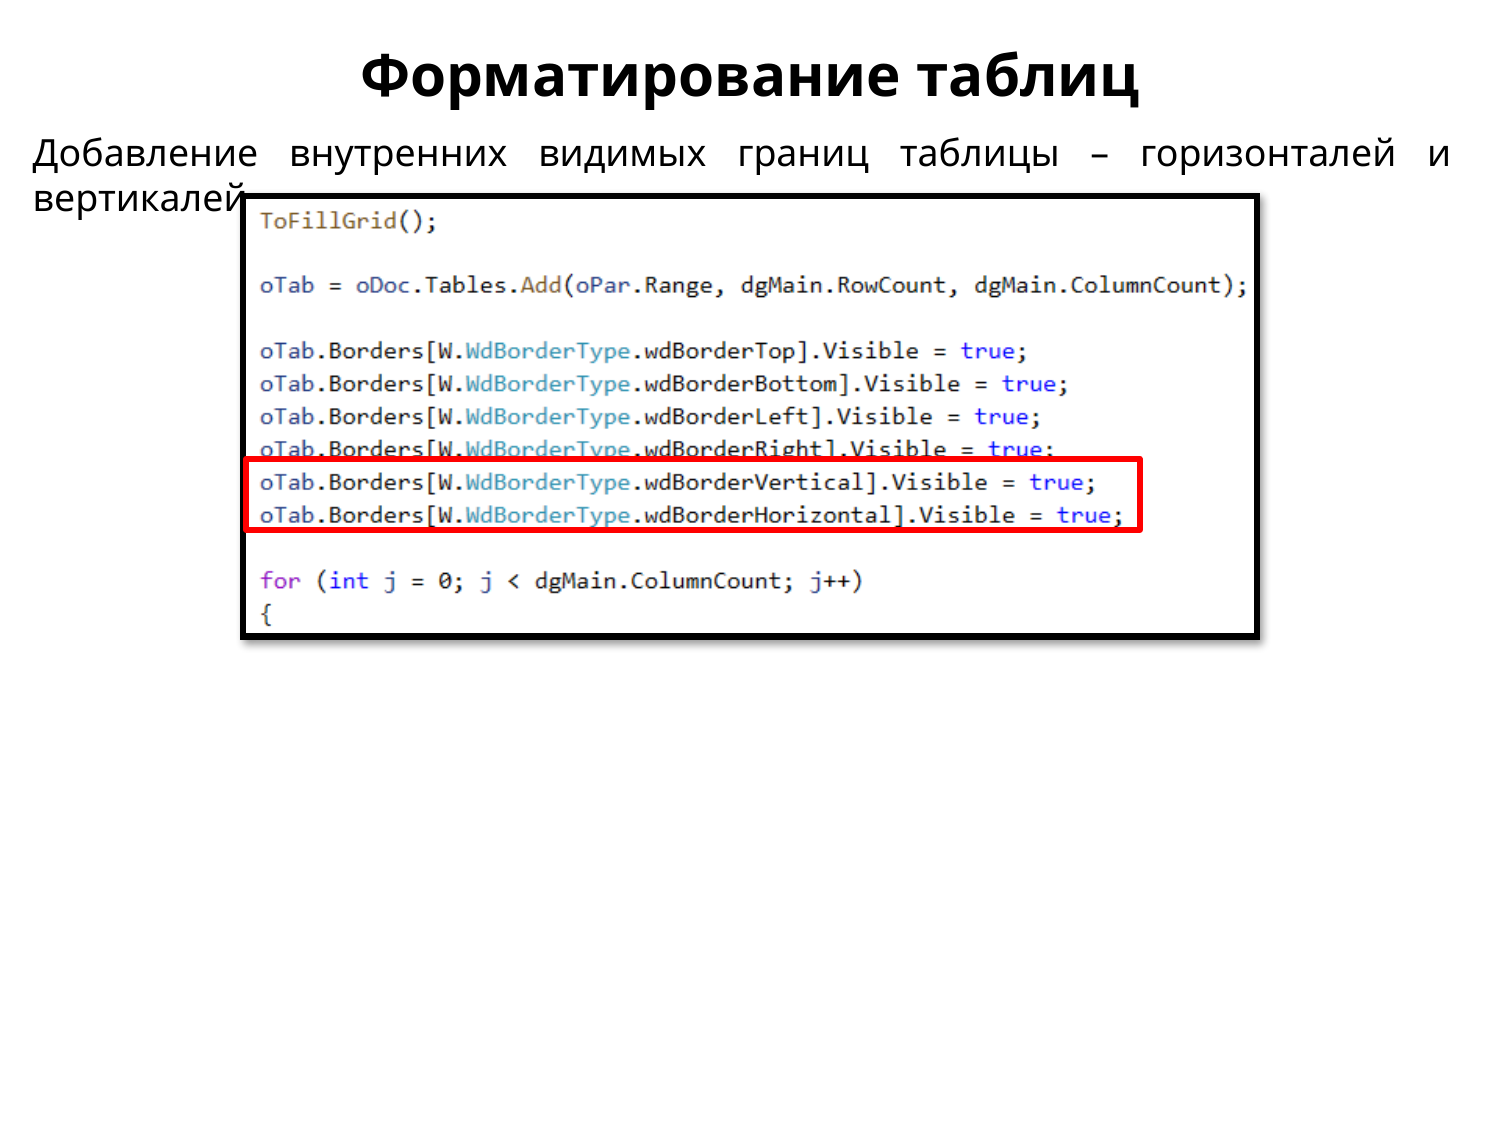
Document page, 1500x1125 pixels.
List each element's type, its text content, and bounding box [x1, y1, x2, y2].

text_box Добавление внутренних видимых границ таблицы – горизонталей и вертикалей. [17, 121, 1468, 227]
text_box Форматирование таблиц [17, 30, 1483, 116]
picture [245, 198, 1255, 634]
